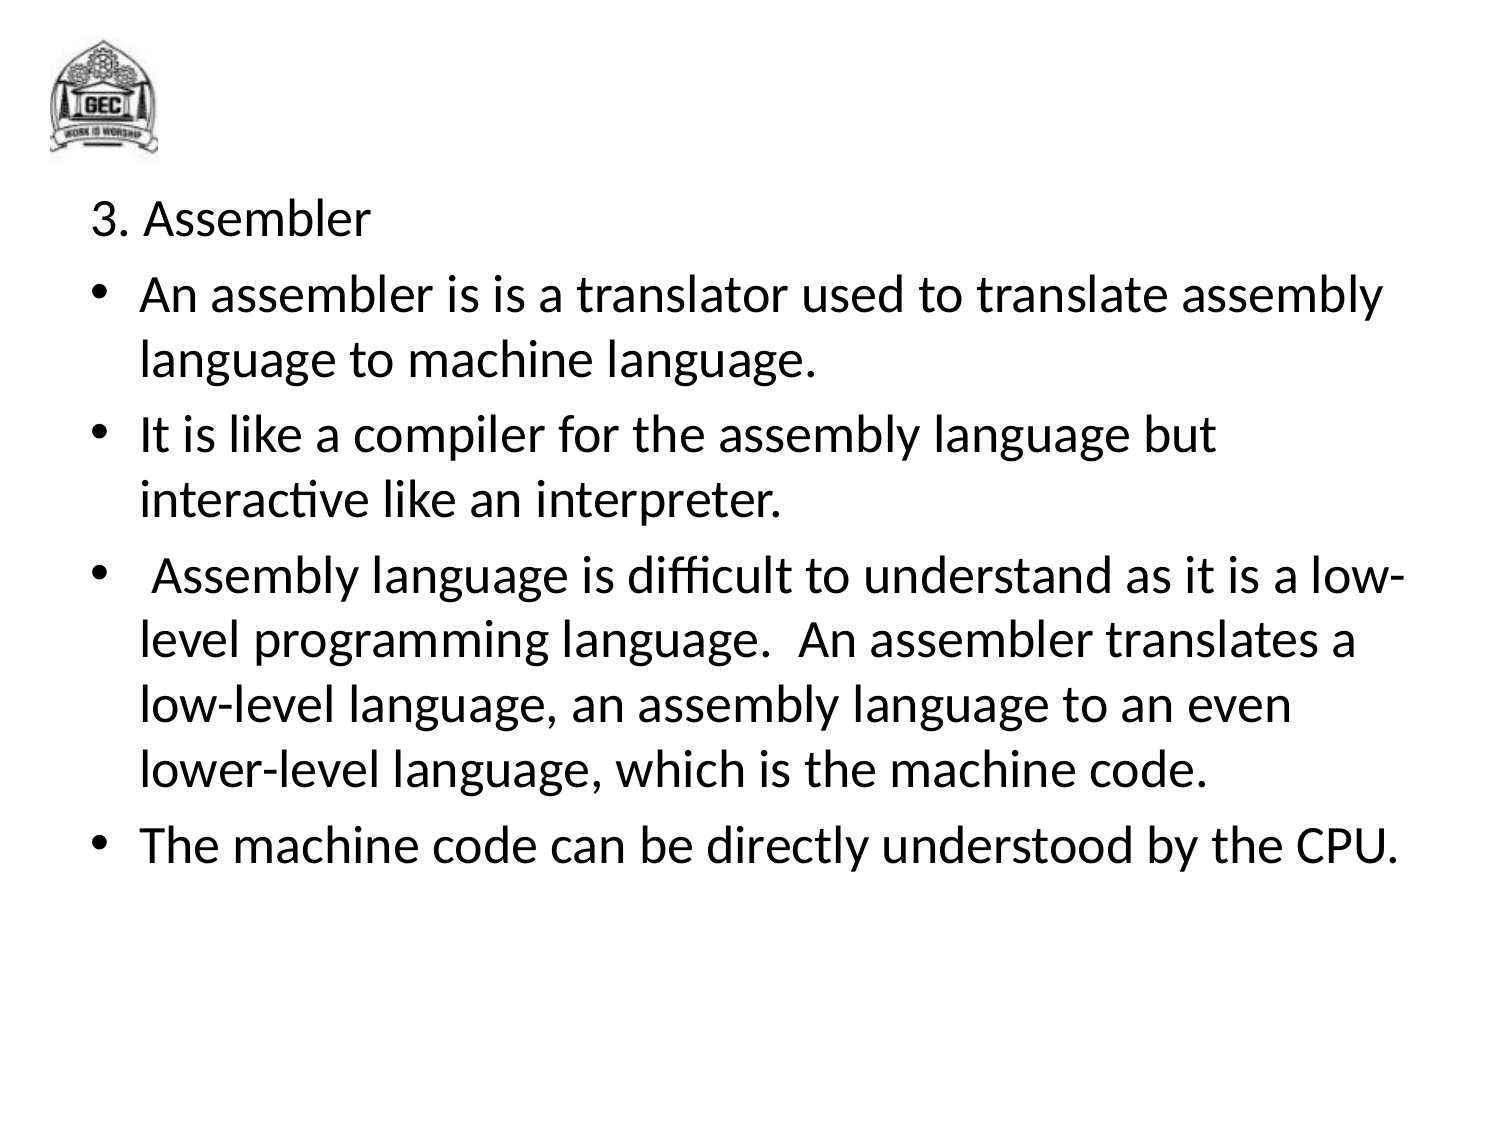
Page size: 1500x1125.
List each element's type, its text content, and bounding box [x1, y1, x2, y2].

list 3. Assembler An assembler is is a translator used to translate assembly language to machine language. It is like a compiler for the assembly language but interactive like an interpreter. Assembly language is difficult to understand as it is a low-level programming language. An assembler translates a low-level language, an assembly language to an even lower-level language, which is the machine code. The machine code can be directly understood by the CPU. [75, 174, 1425, 1005]
picture [49, 37, 159, 166]
